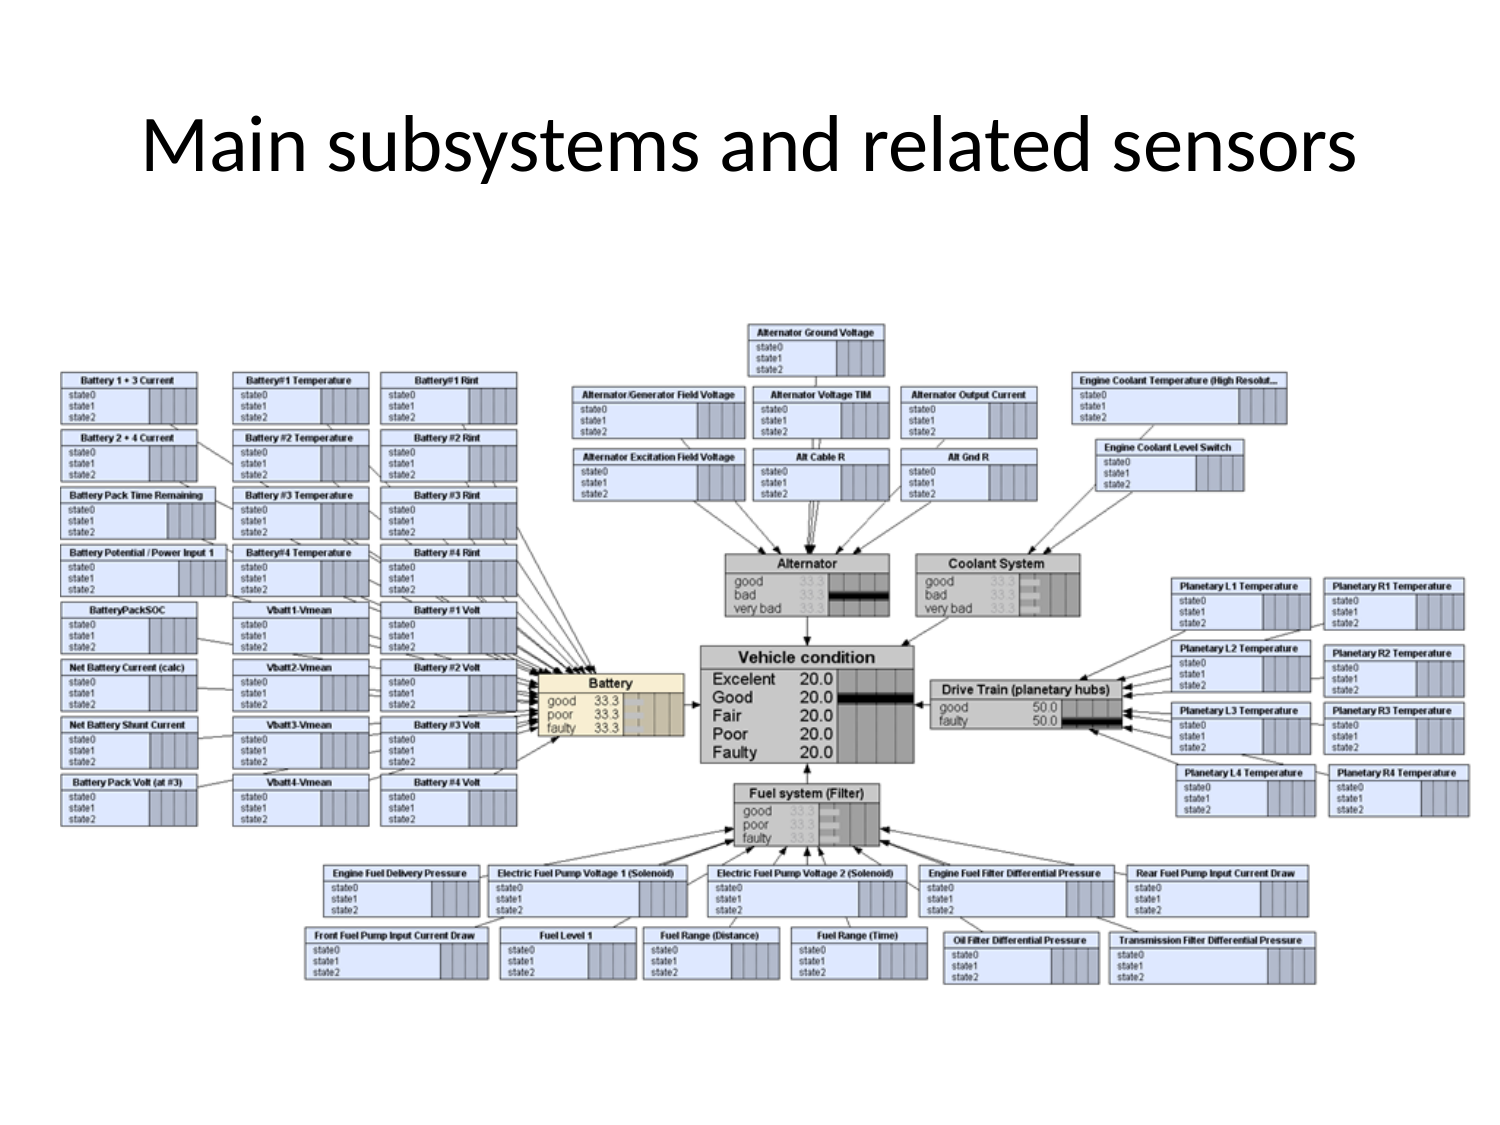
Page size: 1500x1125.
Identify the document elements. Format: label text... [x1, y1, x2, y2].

picture [60, 312, 1479, 988]
title Main subsystems and related sensors [75, 45, 1425, 233]
